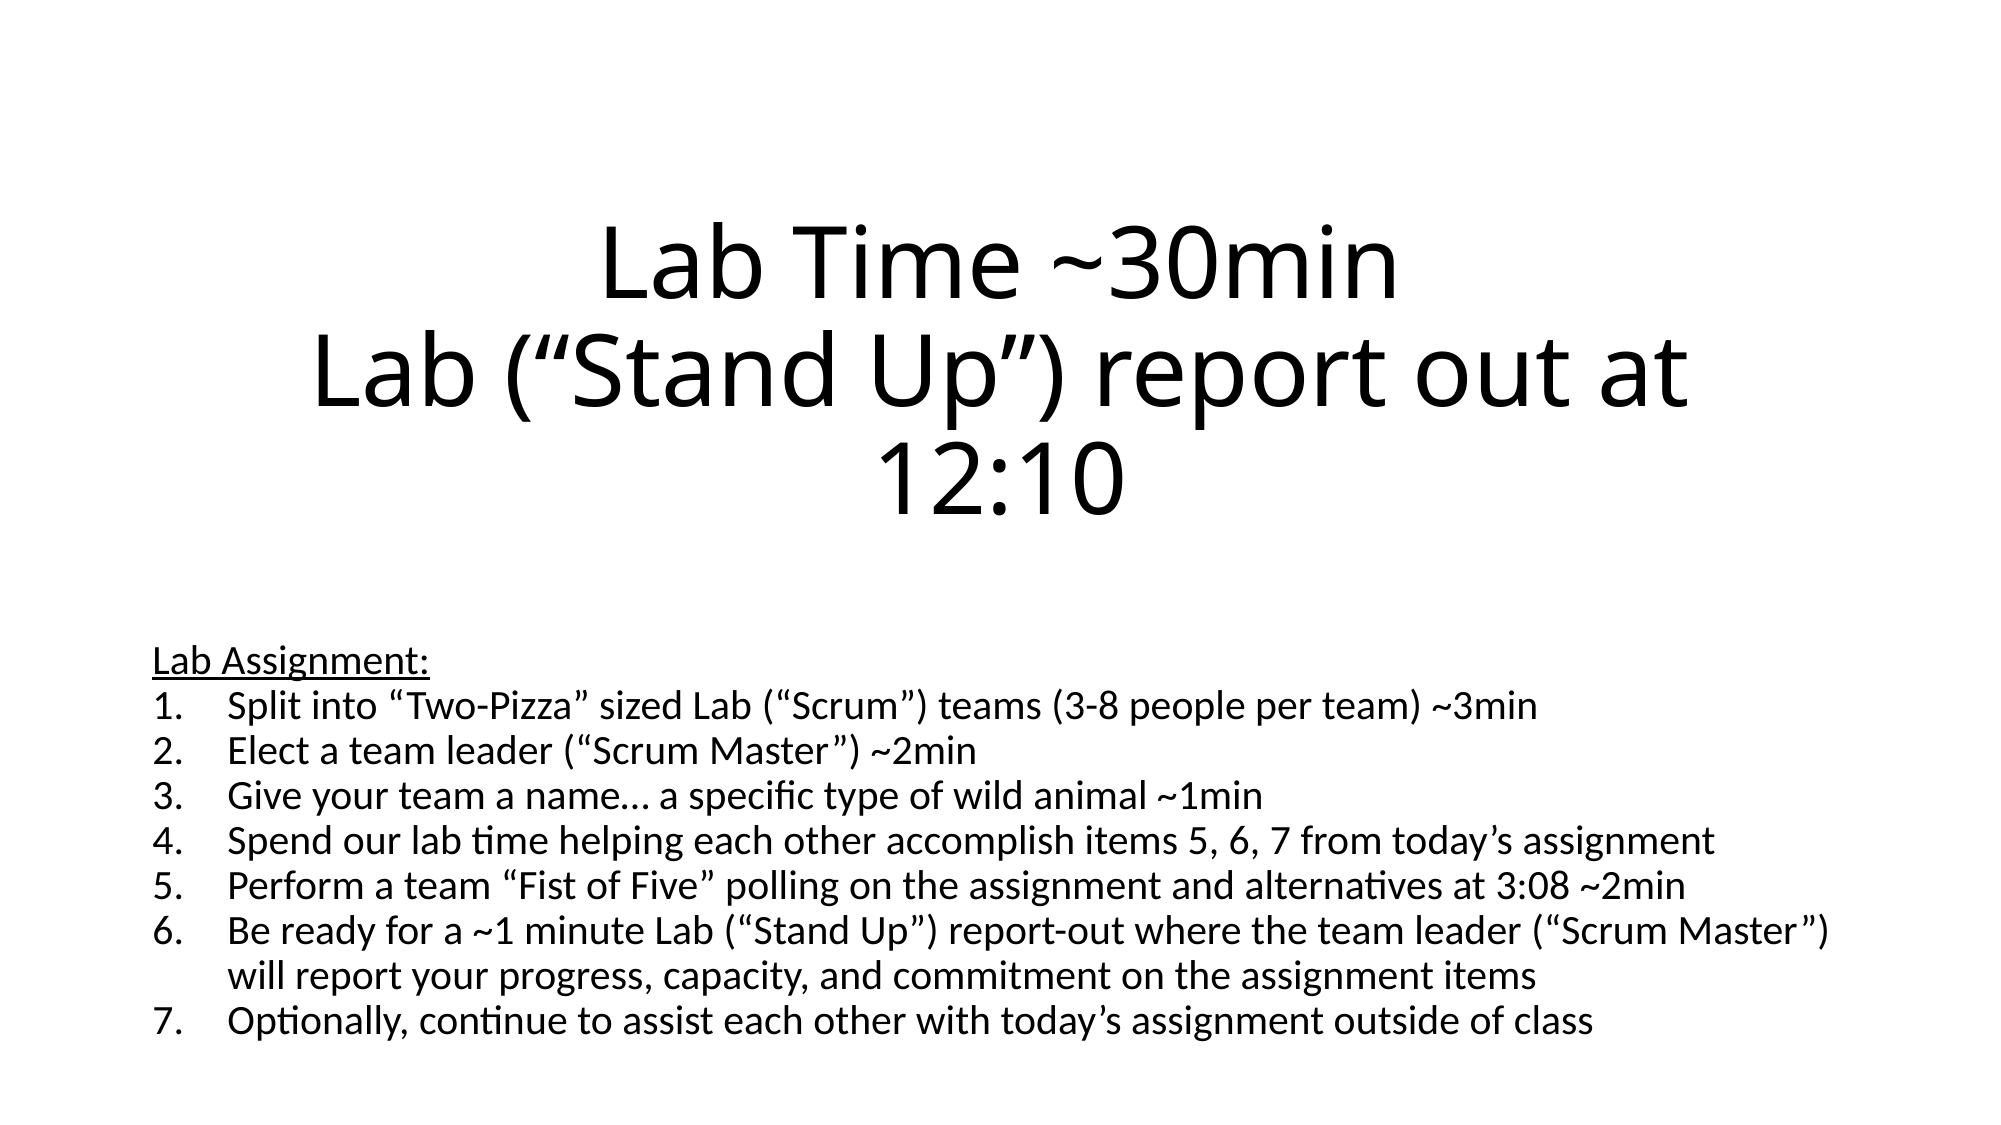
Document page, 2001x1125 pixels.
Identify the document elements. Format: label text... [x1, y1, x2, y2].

title Lab Time ~30min Lab (“Stand Up”) report out at 12:10 [249, 184, 1750, 544]
text_box Lab Assignment: Split into “Two-Pizza” sized Lab (“Scrum”) teams (3-8 people per team) ~3min Elect a team leader (“Scrum Master”) ~2min Give your team a name… a specific type of wild animal ~1min Spend our lab time helping each other accomplish items 5, 6, 7 from today’s assignment Perform a team “Fist of Five” polling on the assignment and alternatives at 3:08 ~2min Be ready for a ~1 minute Lab (“Stand Up”) report-out where the team leader (“Scrum Master”) will report your progress, capacity, and commitment on the assignment items Optionally, continue to assist each other with today’s assignment outside of class [137, 630, 1863, 1051]
